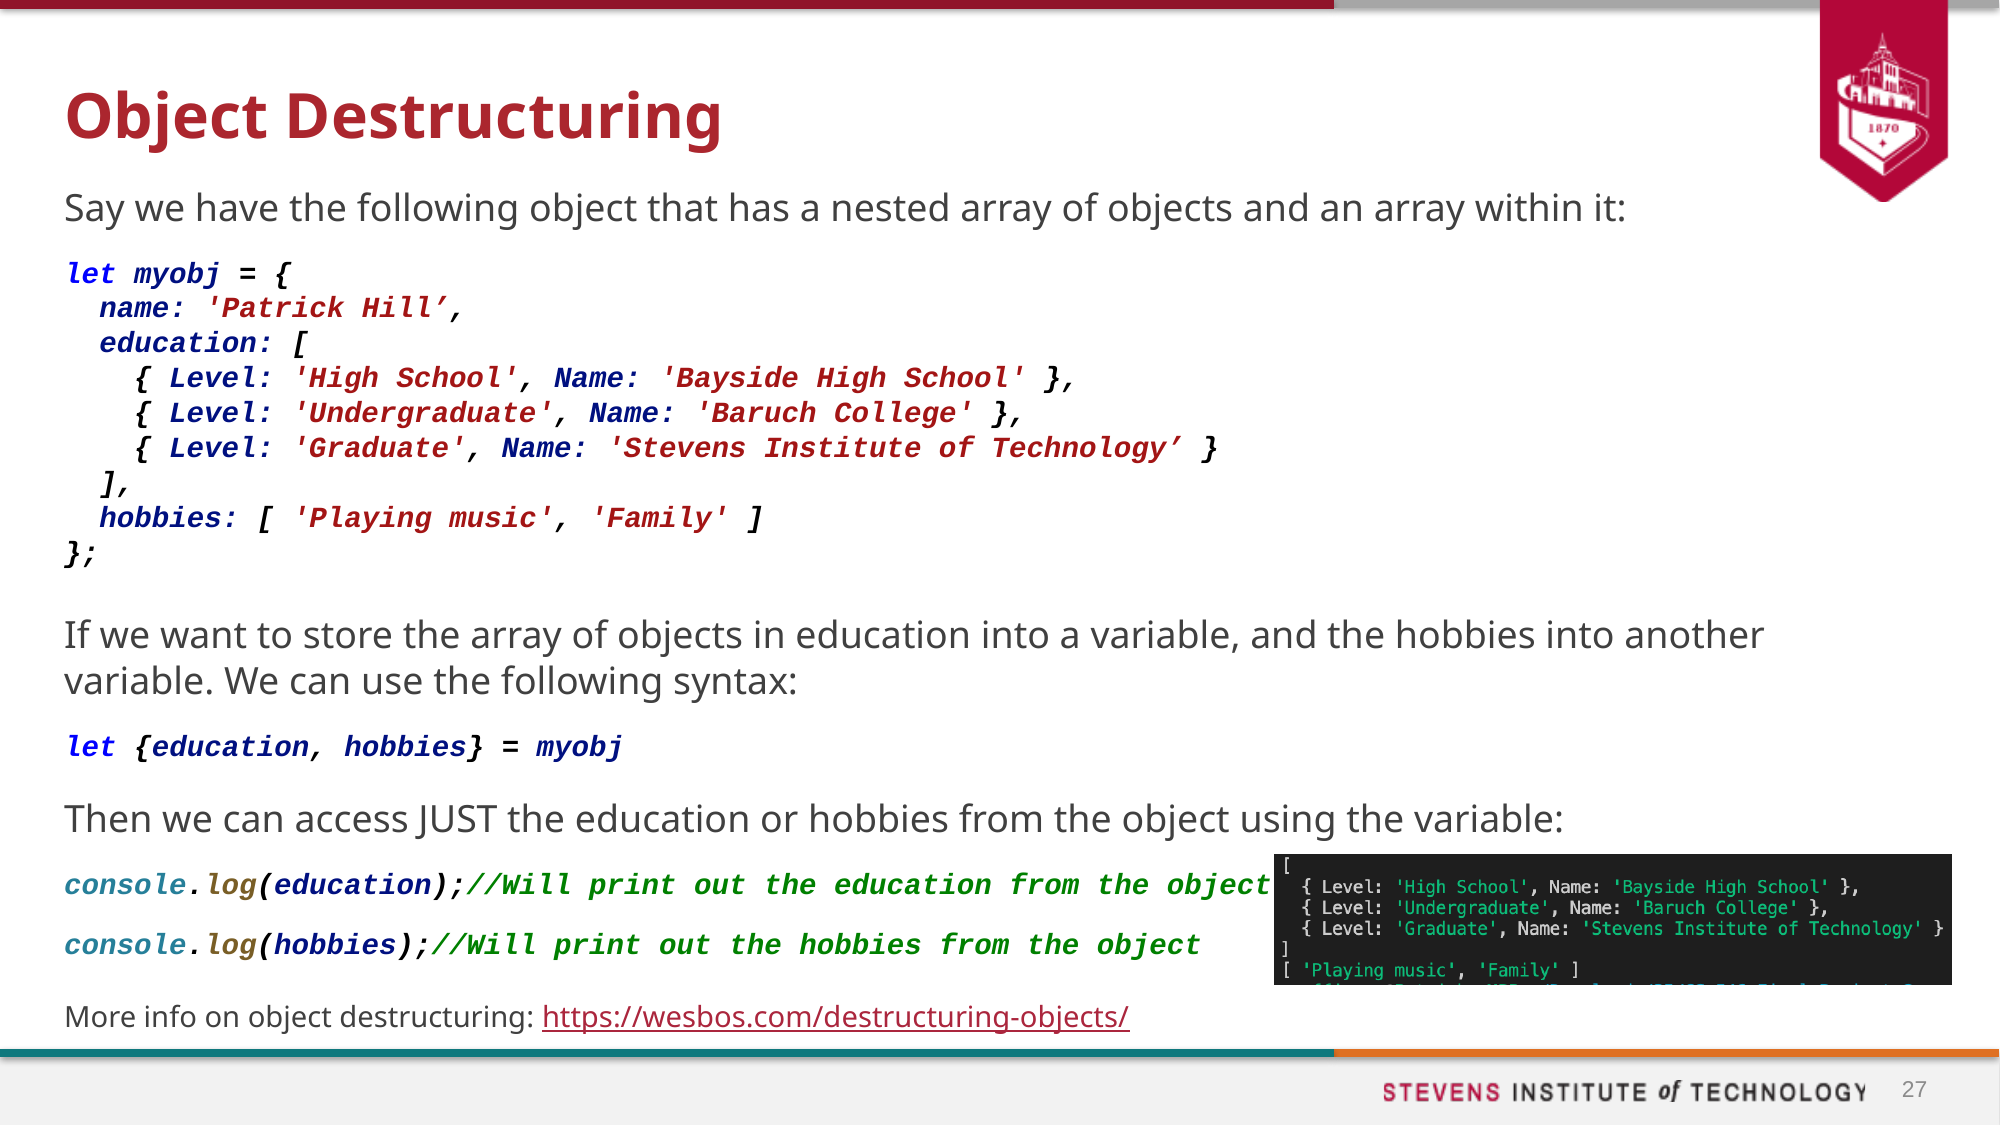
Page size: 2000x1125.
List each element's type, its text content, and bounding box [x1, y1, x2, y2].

title Object Destructuring [49, 68, 1647, 157]
picture [1274, 853, 1952, 985]
list Say we have the following object that has a nested array of objects and an array within it: let myobj = { name: 'Patrick Hill’, education: [ { Level: 'High School', Name: 'Bayside High School' }, { Level: 'Undergraduate', Name: 'Baruch College' }, { Level: 'Graduate', Name: 'Stevens Institute of Technology’ } ], hobbies: [ 'Playing music', 'Family' ] }; If we want to store the array of objects in education into a variable, and the hobbies into another variable. We can use the following syntax: let {education, hobbies} = myobj Then we can access JUST the education or hobbies from the object using the variable: console.log(education);//Will print out the education from the object console.log(hobbies);//Will print out the hobbies from the object More info on object destructuring: https://wesbos.com/destructuring-objects/ [49, 175, 1951, 1041]
slide_number 27 [1862, 1057, 1967, 1118]
